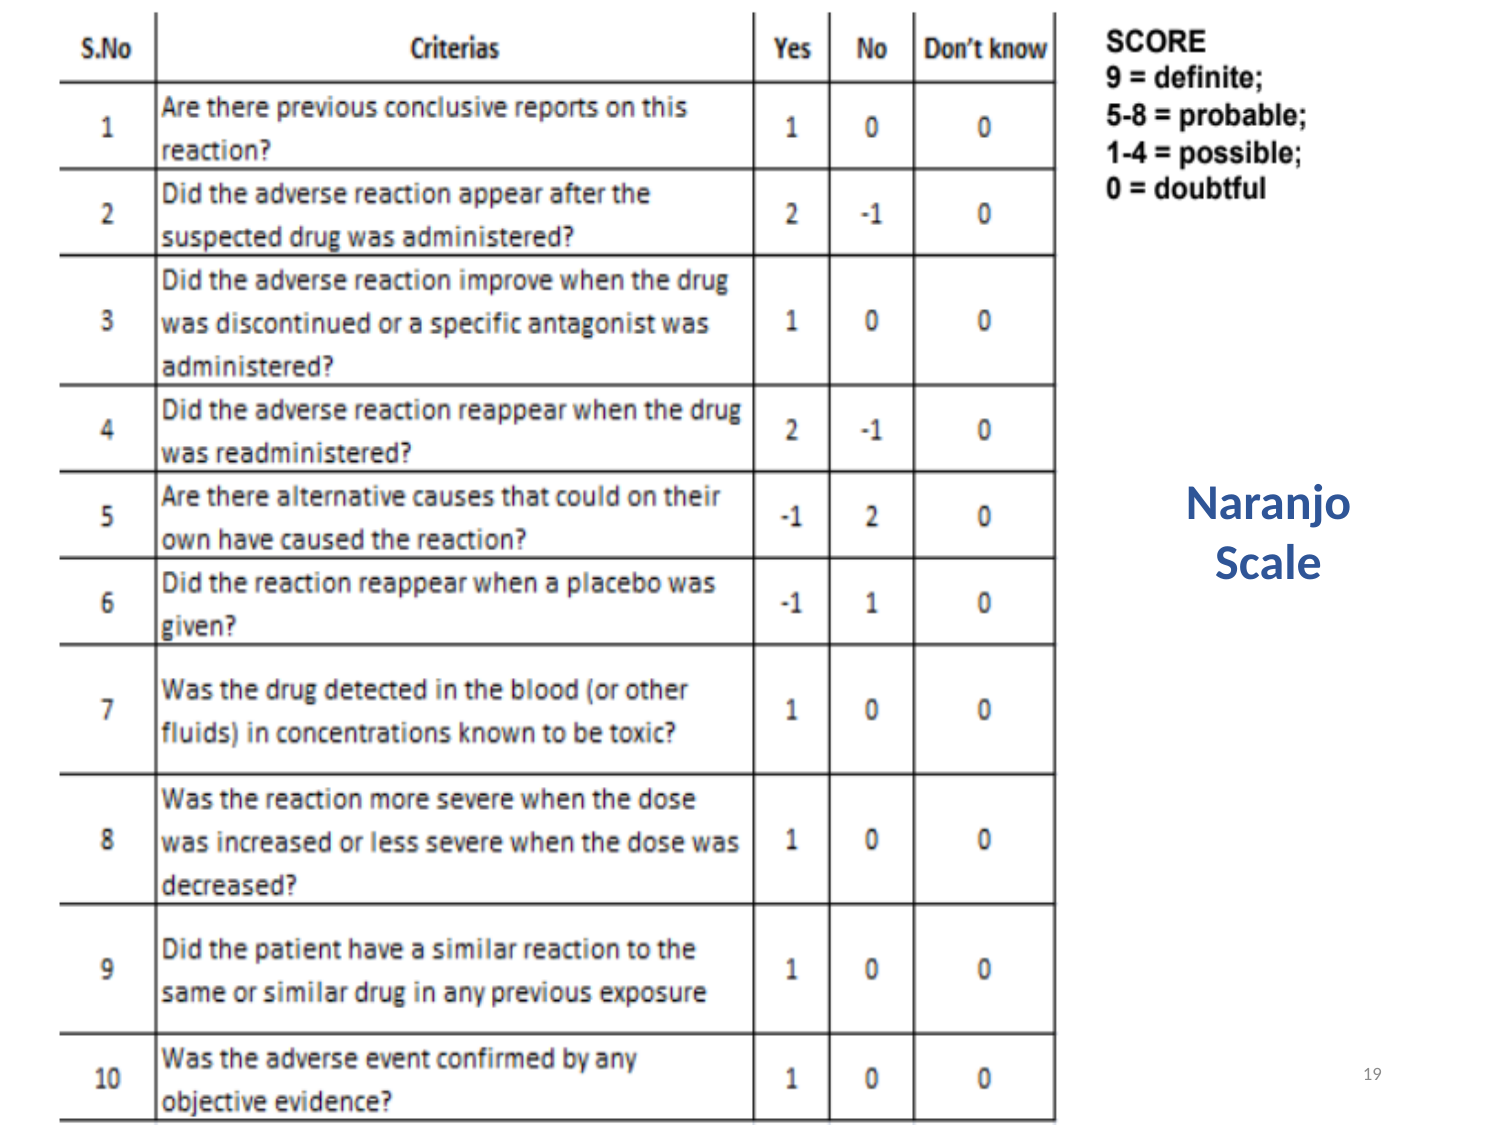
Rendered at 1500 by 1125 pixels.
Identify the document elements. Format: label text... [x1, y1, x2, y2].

picture [0, 0, 1313, 1125]
slide_number 19 [1313, 1042, 1397, 1103]
text_box Naranjo Scale [1313, 462, 1425, 598]
